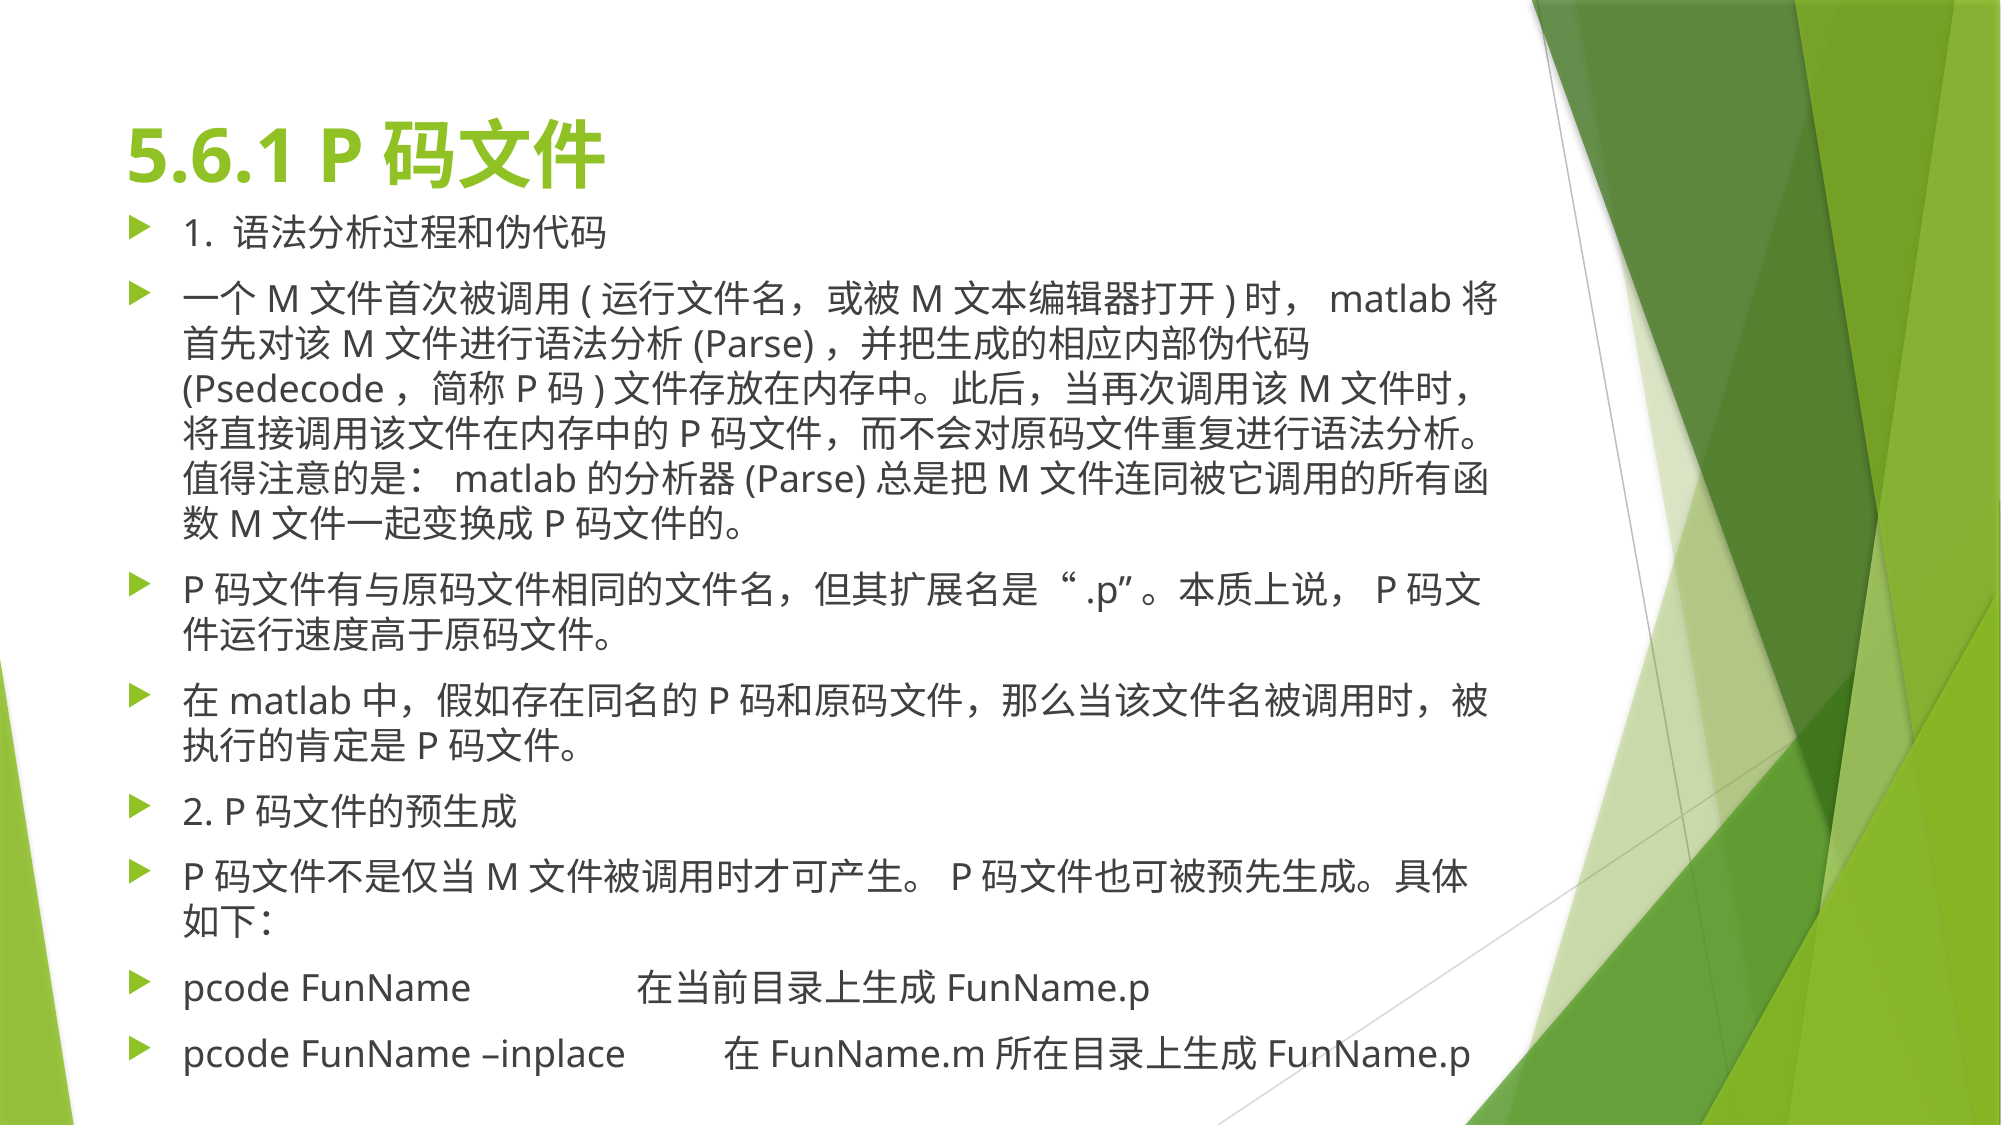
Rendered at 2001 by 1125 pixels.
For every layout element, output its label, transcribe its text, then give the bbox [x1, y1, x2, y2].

list 1. 语法分析过程和伪代码 一个M文件首次被调用(运行文件名，或被M文本编辑器打开)时，matlab将首先对该M文件进行语法分析(Parse)，并把生成的相应内部伪代码(Psedecode，简称P码)文件存放在内存中。此后，当再次调用该M文件时，将直接调用该文件在内存中的P码文件，而不会对原码文件重复进行语法分析。值得注意的是：matlab的分析器(Parse)总是把M文件连同被它调用的所有函数M文件一起变换成P码文件的。 P码文件有与原码文件相同的文件名，但其扩展名是“.p”。本质上说，P码文件运行速度高于原码文件。 在matlab中，假如存在同名的P码和原码文件，那么当该文件名被调用时，被执行的肯定是P码文件。 2. P码文件的预生成 P码文件不是仅当M文件被调用时才可产生。P码文件也可被预先生成。具体如下： pcode FunName 在当前目录上生成FunName.p pcode FunName –inplace 在FunName.m所在目录上生成FunName.p [110, 201, 1522, 1082]
title 5.6.1 P码文件 [110, 99, 1522, 201]
